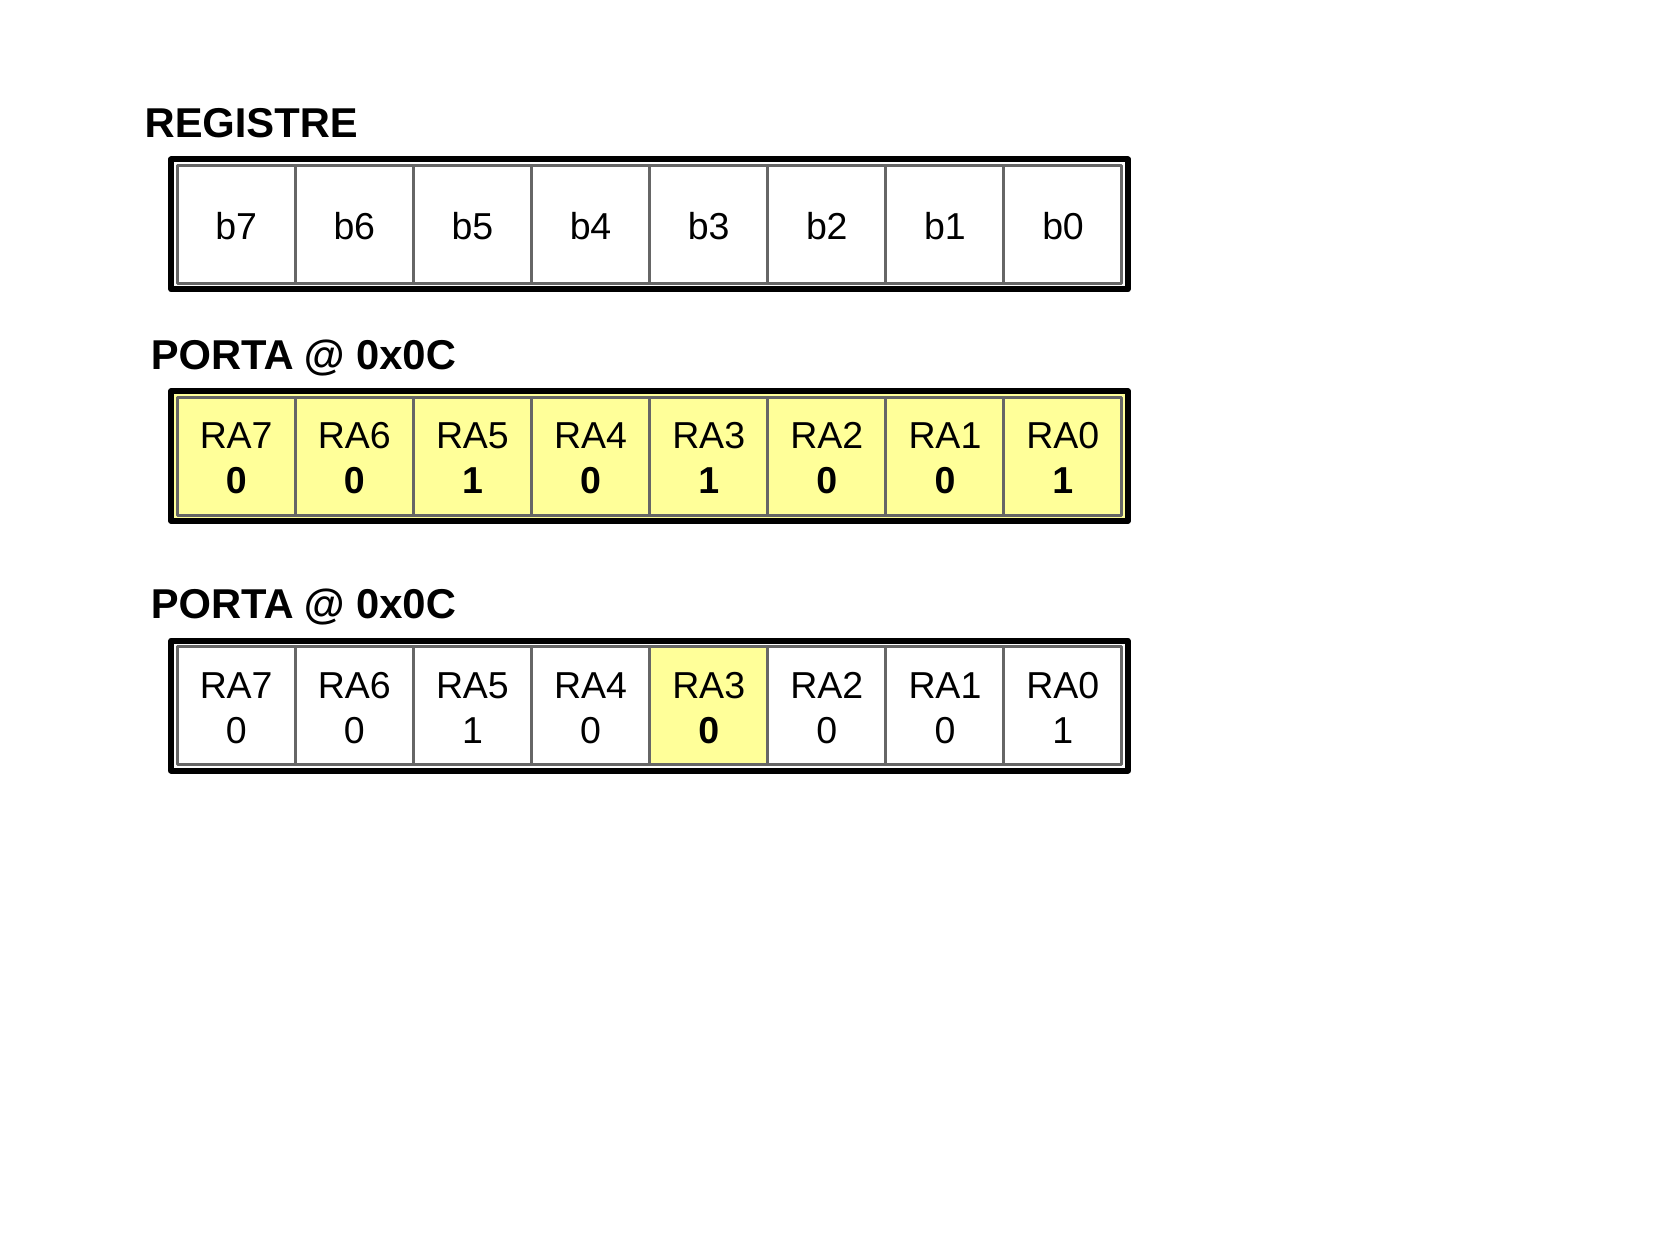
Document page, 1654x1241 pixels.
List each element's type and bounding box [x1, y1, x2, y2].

text_box [171, 391, 1128, 522]
text_box [129, 88, 385, 151]
text_box [171, 640, 1128, 771]
text_box [129, 569, 489, 632]
text_box [129, 320, 489, 383]
text_box [171, 159, 1128, 290]
